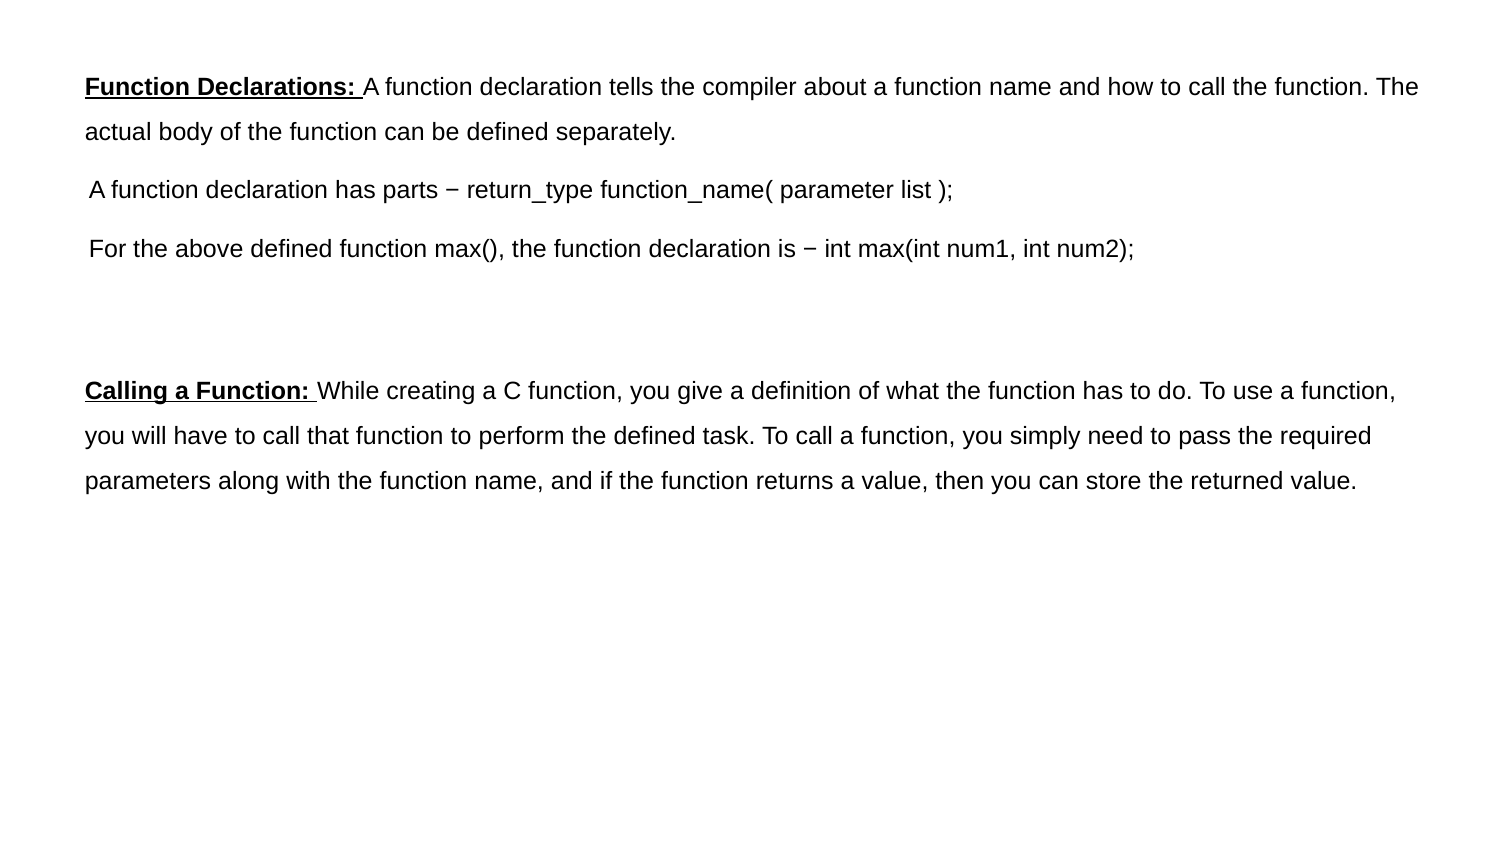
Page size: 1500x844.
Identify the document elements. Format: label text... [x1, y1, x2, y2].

text_box Function Declarations: A function declaration tells the compiler about a function name and how to call the function. The actual body of the function can be defined separately. A function declaration has parts − return_type function_name( parameter list ); For the above defined function max(), the function declaration is − int max(int num1, int num2); Calling a Function: While creating a C function, you give a definition of what the function has to do. To use a function, you will have to call that function to perform the defined task. To call a function, you simply need to pass the required parameters along with the function name, and if the function returns a value, then you can store the returned value. [69, 40, 1451, 803]
